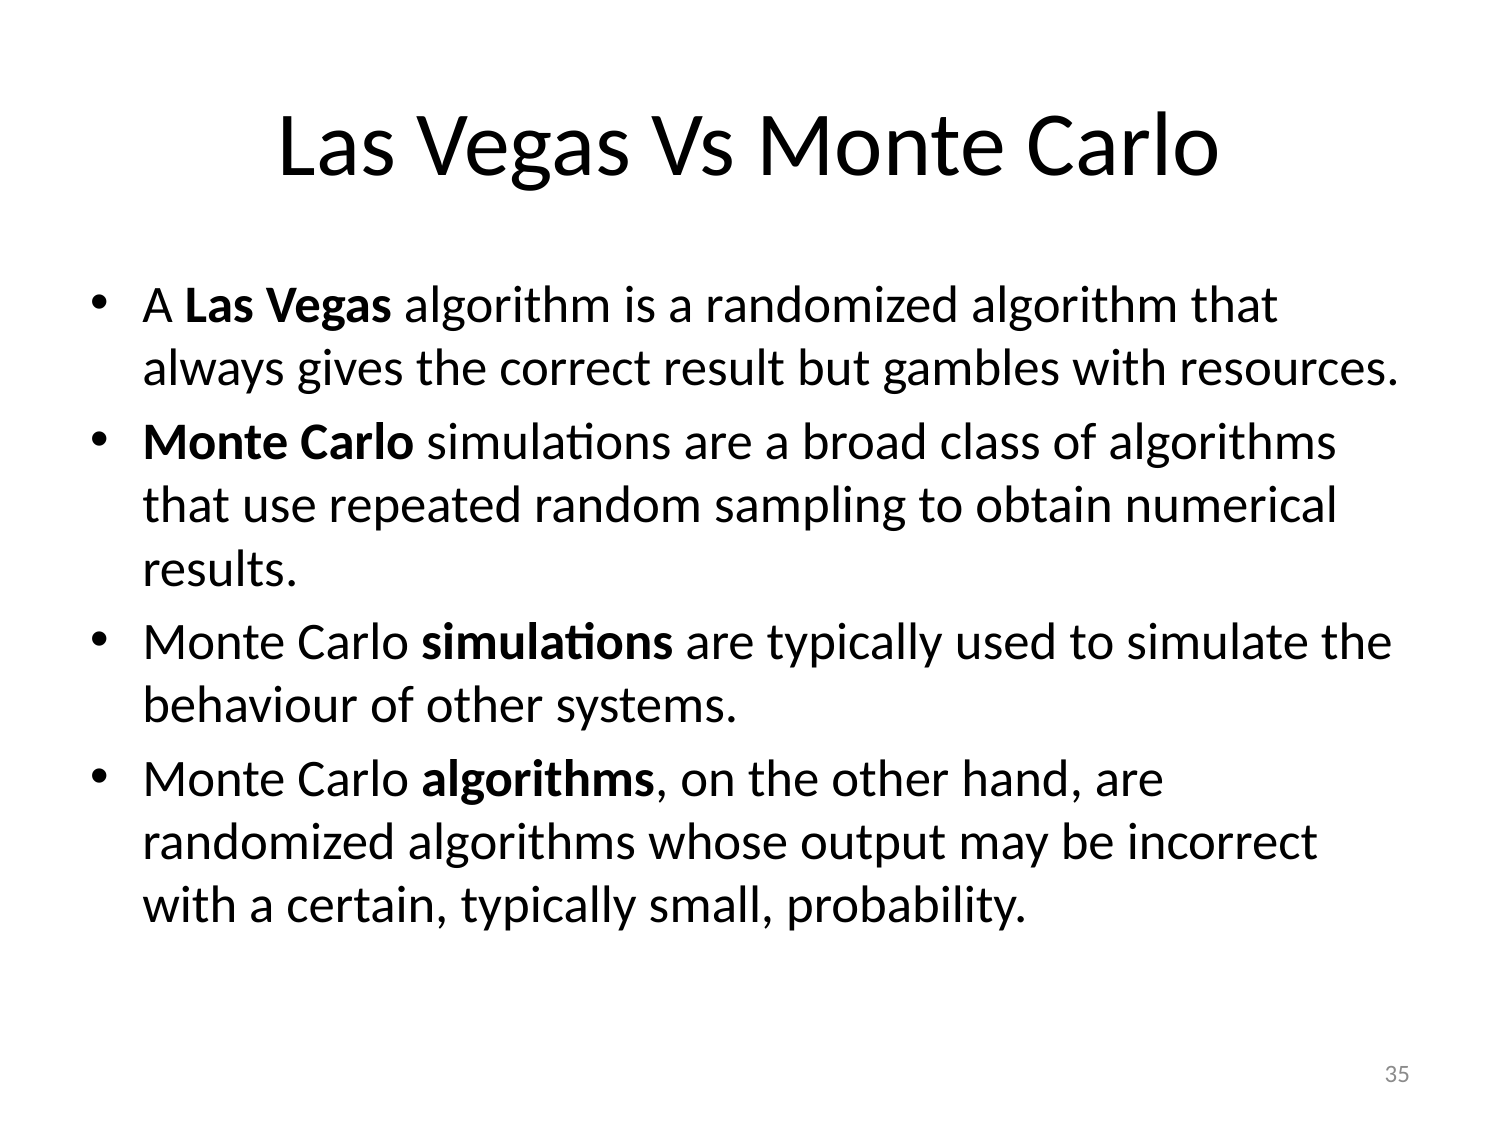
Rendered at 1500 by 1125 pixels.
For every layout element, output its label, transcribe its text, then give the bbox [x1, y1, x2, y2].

slide_number 35 [1074, 1042, 1425, 1103]
title Las Vegas Vs Monte Carlo [75, 45, 1425, 233]
list A Las Vegas algorithm is a randomized algorithm that always gives the correct result but gambles with resources. Monte Carlo simulations are a broad class of algorithms that use repeated random sampling to obtain numerical results. Monte Carlo simulations are typically used to simulate the behaviour of other systems. Monte Carlo algorithms, on the other hand, are randomized algorithms whose output may be incorrect with a certain, typically small, probability. [75, 262, 1425, 1005]
